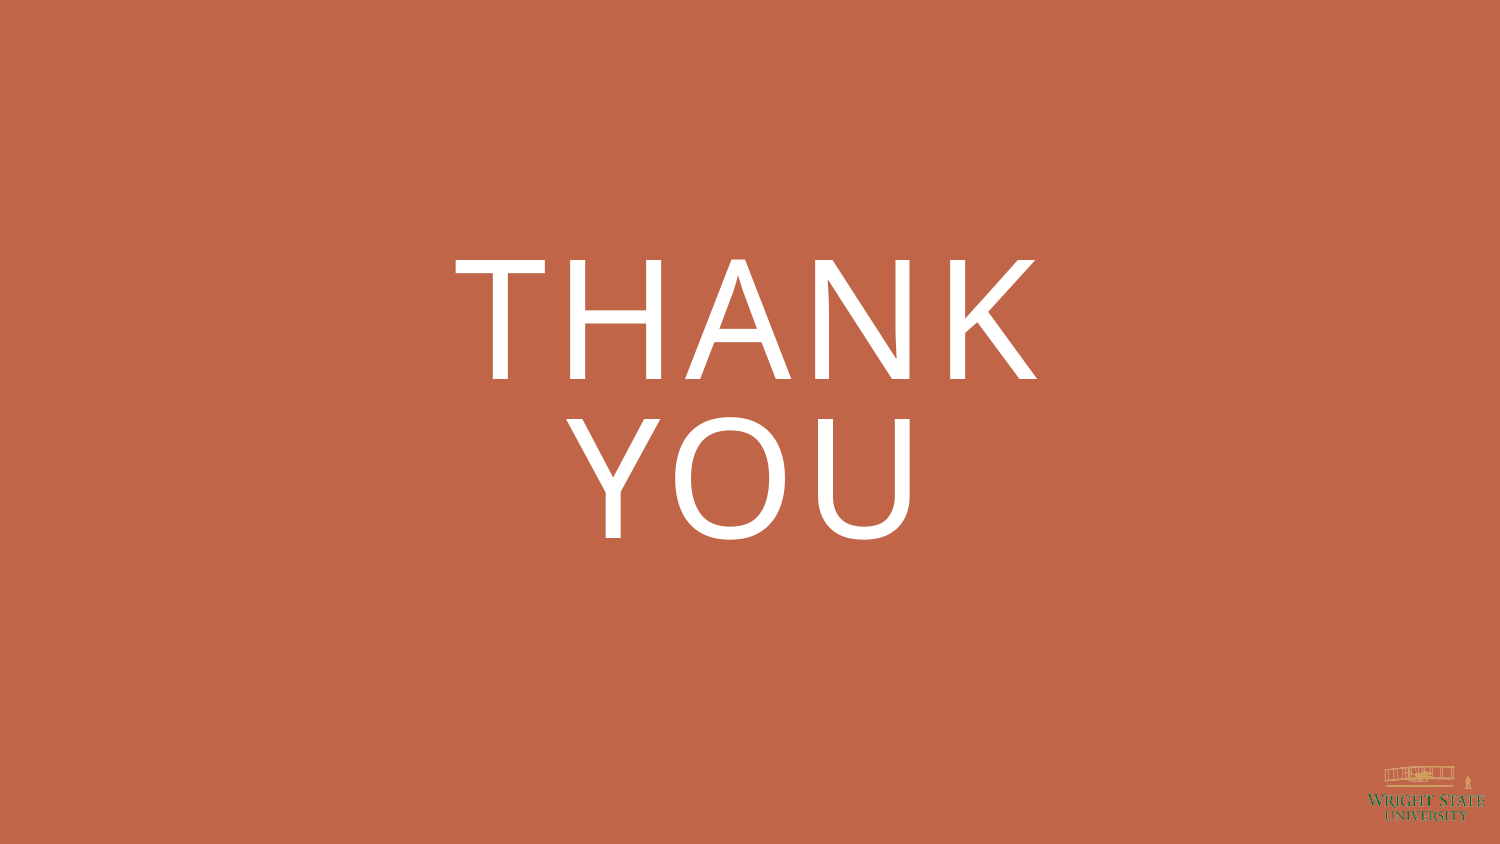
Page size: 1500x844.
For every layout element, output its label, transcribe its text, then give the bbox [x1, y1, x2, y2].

picture [1367, 766, 1485, 822]
title THANK YOU [294, 222, 1206, 640]
